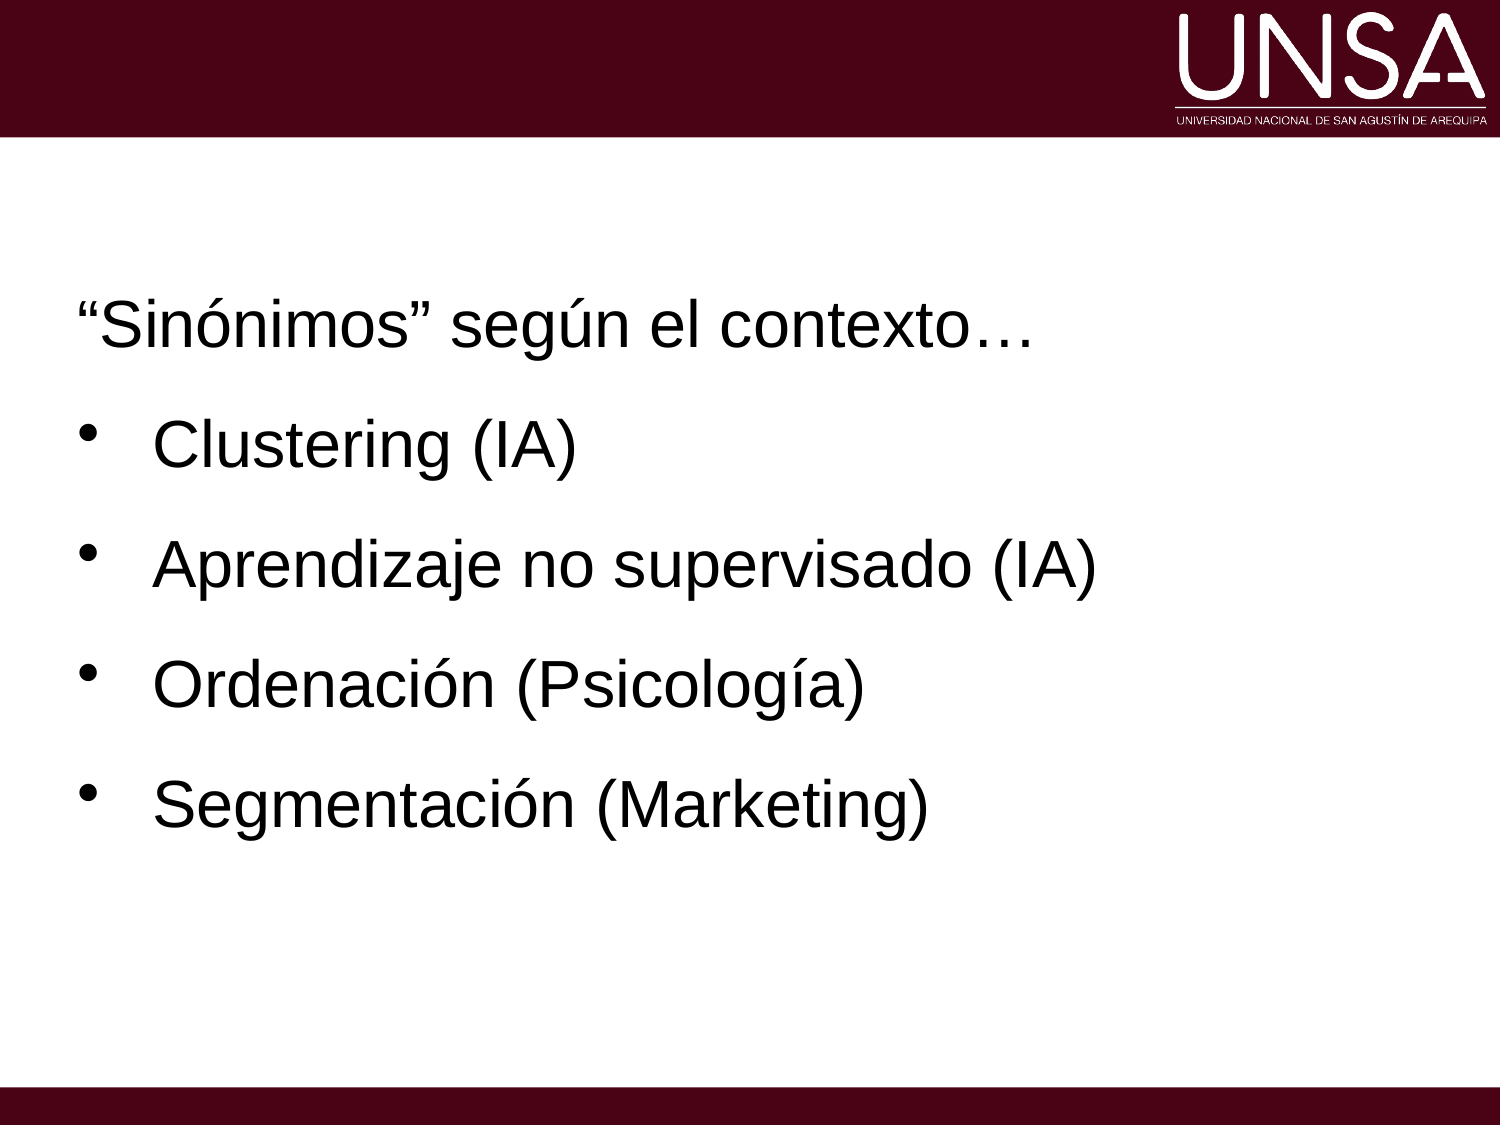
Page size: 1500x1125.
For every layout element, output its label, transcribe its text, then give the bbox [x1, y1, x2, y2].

text_box “Sinónimos” según el contexto… Clustering (IA) Aprendizaje no supervisado (IA) Ordenación (Psicología) Segmentación (Marketing) [75, 238, 1103, 841]
picture [1175, 12, 1487, 125]
